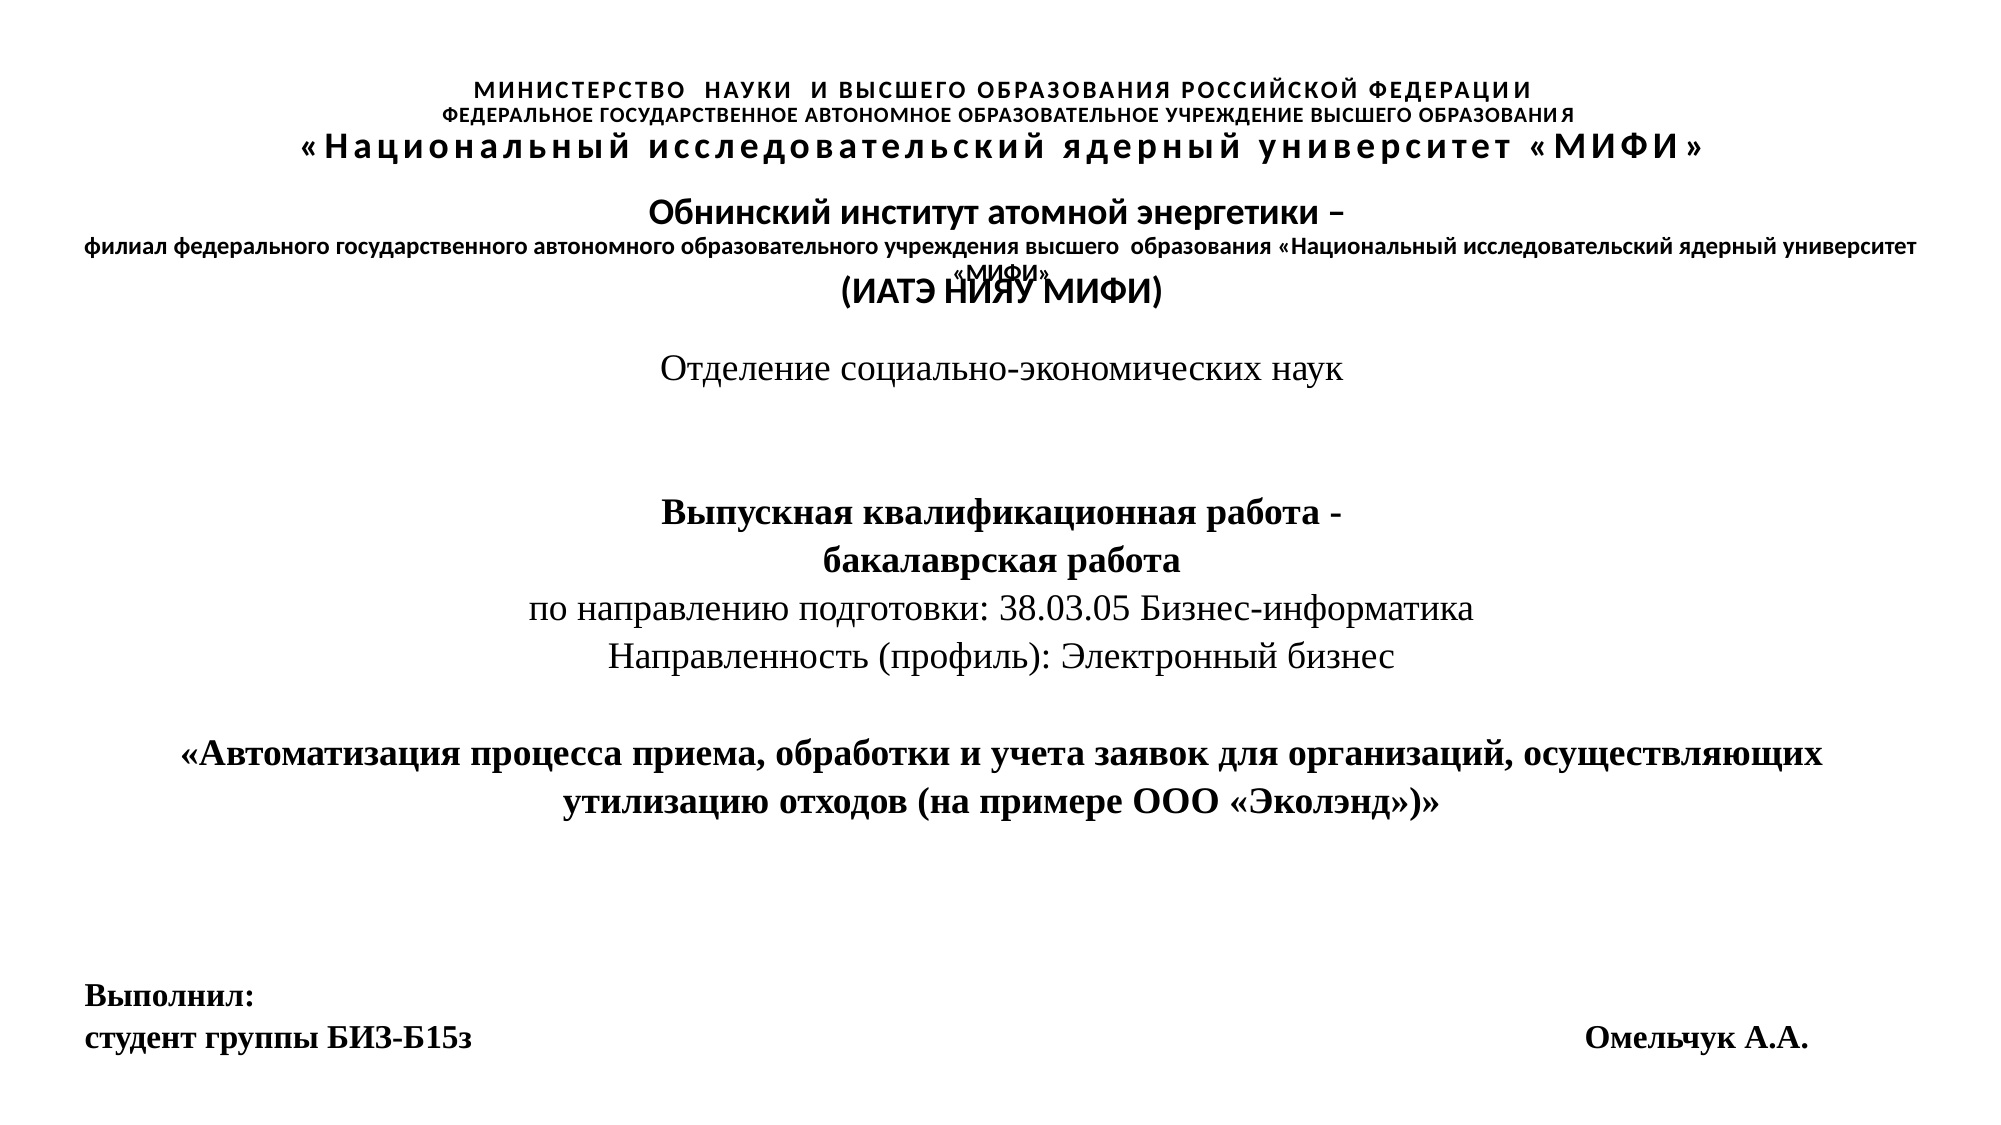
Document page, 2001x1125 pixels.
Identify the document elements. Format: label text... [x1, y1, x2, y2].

table_cell Обнинский институт атомной энергетики – филиал федерального государственного автономного образовательного учреждения высшего образования «Национальный исследовательский ядерный университет «МИФИ» (ИАТЭ НИЯУ МИФИ) [71, 197, 1933, 331]
text_box Отделение социально-экономических наук Выпускная квалификационная работа - бакалаврская работа по направлению подготовки: 38.03.05 Бизнес-информатика Направленность (профиль): Электронный бизнес «Автоматизация процесса приема, обработки и учета заявок для организаций, осуществляющих утилизацию отходов (на примере ООО «Эколэнд»)» Выполнил: студент группы БИЗ-Б15з Омельчук А.А. [69, 331, 1934, 1101]
table_header МИНИСТЕРСТВО НАУКИ И ВЫСШЕГО ОБРАЗОВАНИЯ РОССИЙСКОЙ ФЕДЕРАЦИИ федеральное государственное АВТОНОМНОЕ образовательное учреждение ВЫСШЕГО образования «Национальный исследовательский ядерный университет «МИФИ» [71, 53, 1933, 191]
